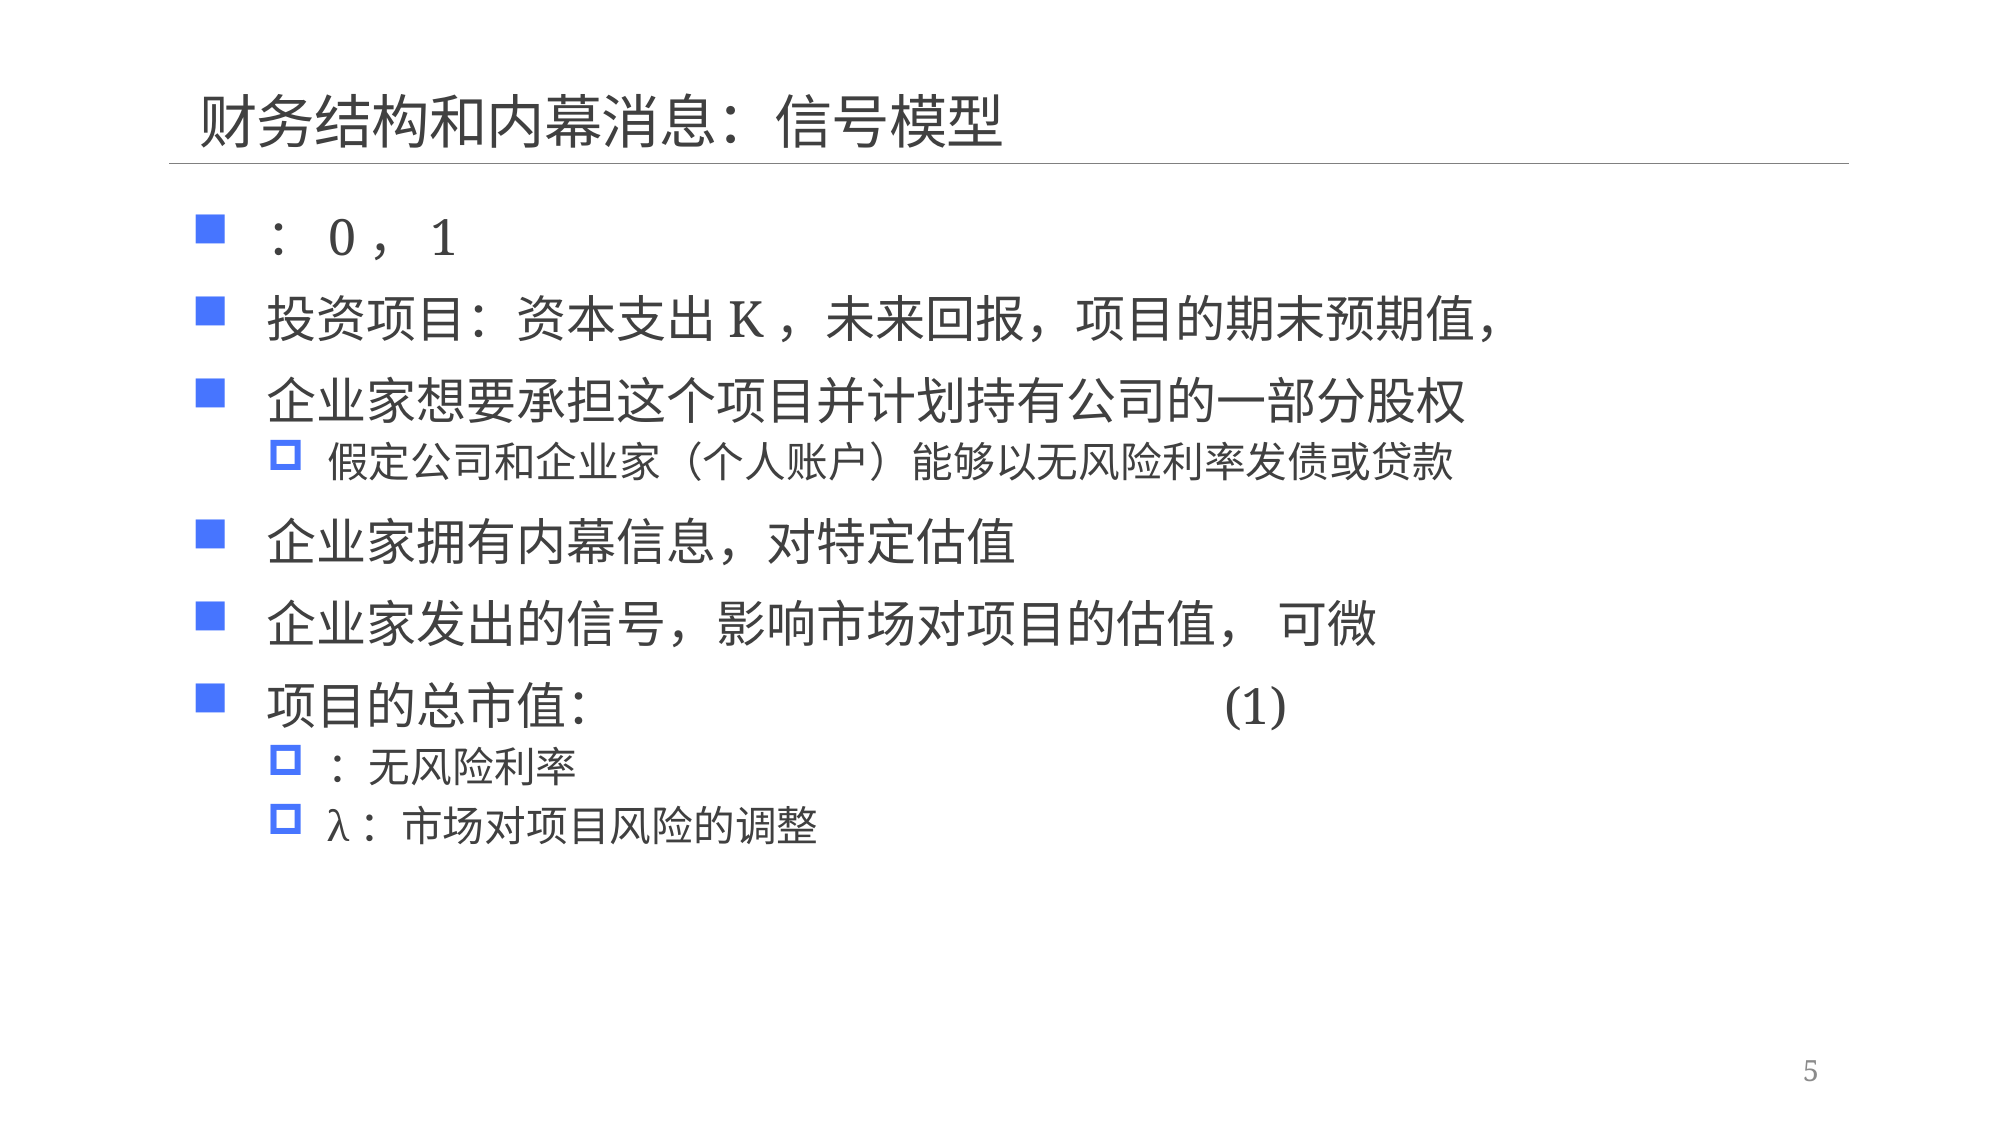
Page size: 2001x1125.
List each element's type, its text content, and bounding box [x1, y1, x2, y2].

slide_number 5 [1479, 1042, 1835, 1103]
title 财务结构和内幕消息：信号模型 [184, 47, 1835, 163]
